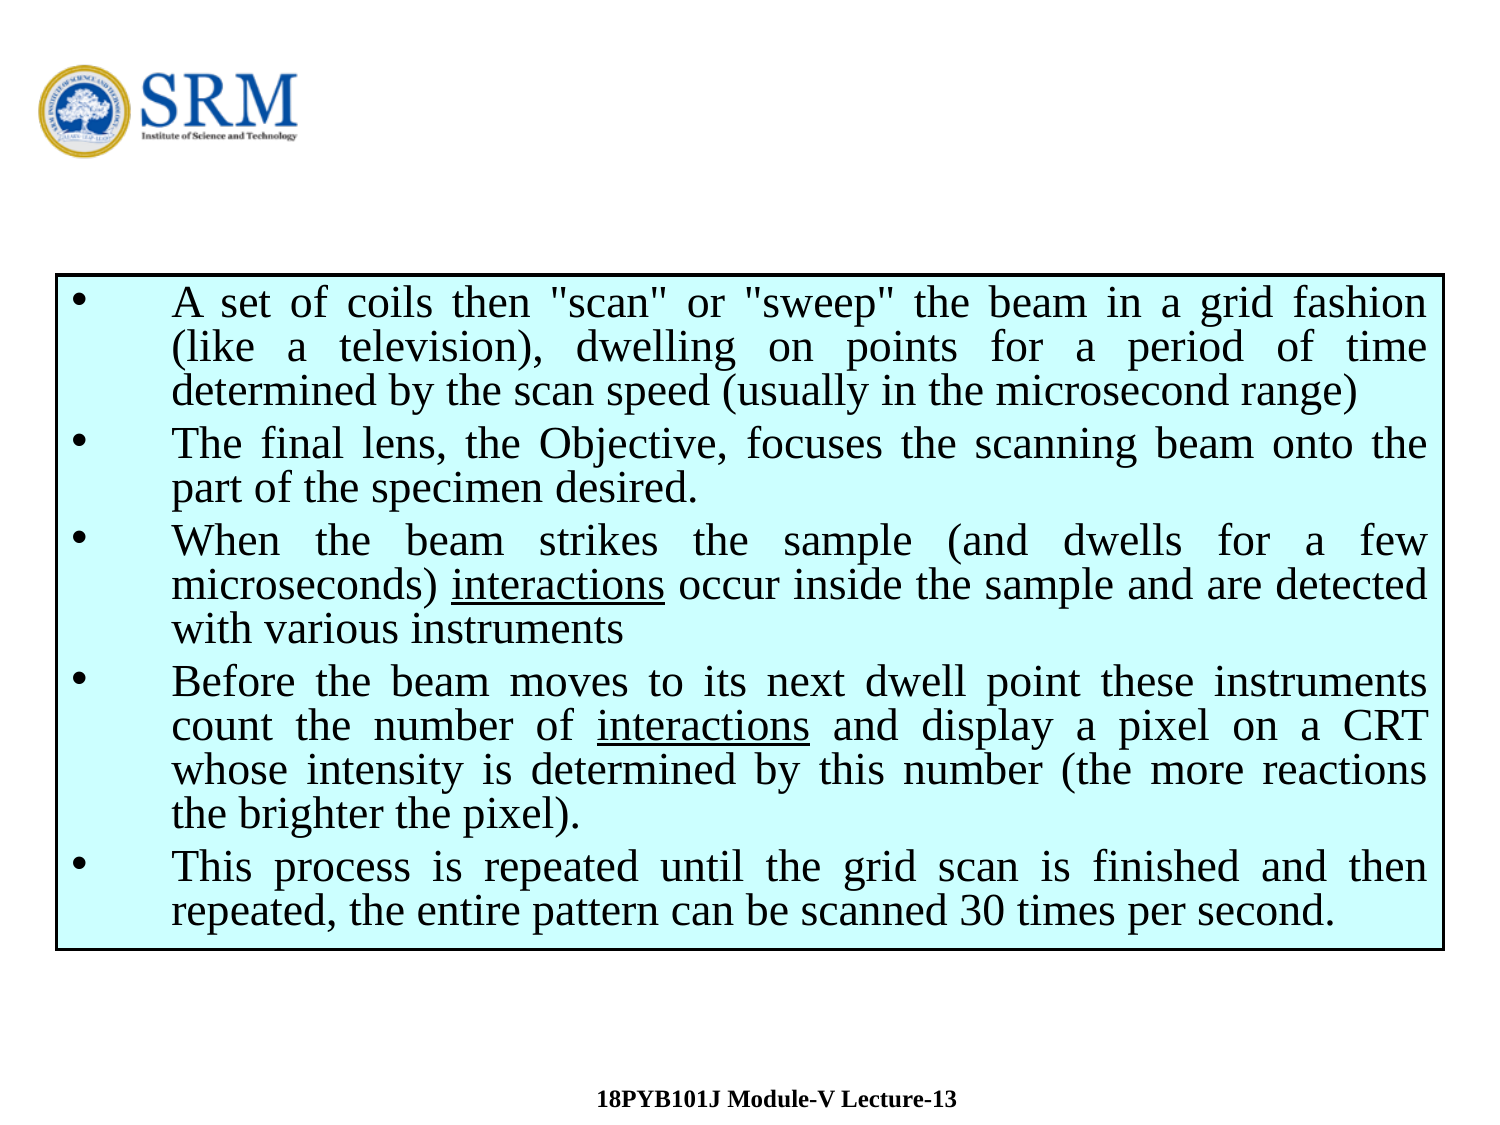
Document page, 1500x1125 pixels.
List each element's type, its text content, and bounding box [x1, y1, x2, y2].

text_box 18PYB101J Module-V Lecture-13 [449, 1074, 1050, 1120]
picture [37, 37, 299, 188]
text_box A set of coils then "scan" or "sweep" the beam in a grid fashion (like a television), dwelling on points for a period of time determined by the scan speed (usually in the microsecond range) The final lens, the Objective, focuses the scanning beam onto the part of the specimen desired. When the beam strikes the sample (and dwells for a few microseconds) interactions occur inside the sample and are detected with various instruments Before the beam moves to its next dwell point these instruments count the number of interactions and display a pixel on a CRT whose intensity is determined by this number (the more reactions the brighter the pixel). This process is repeated until the grid scan is finished and then repeated, the entire pattern can be scanned 30 times per second. [56, 274, 1444, 950]
